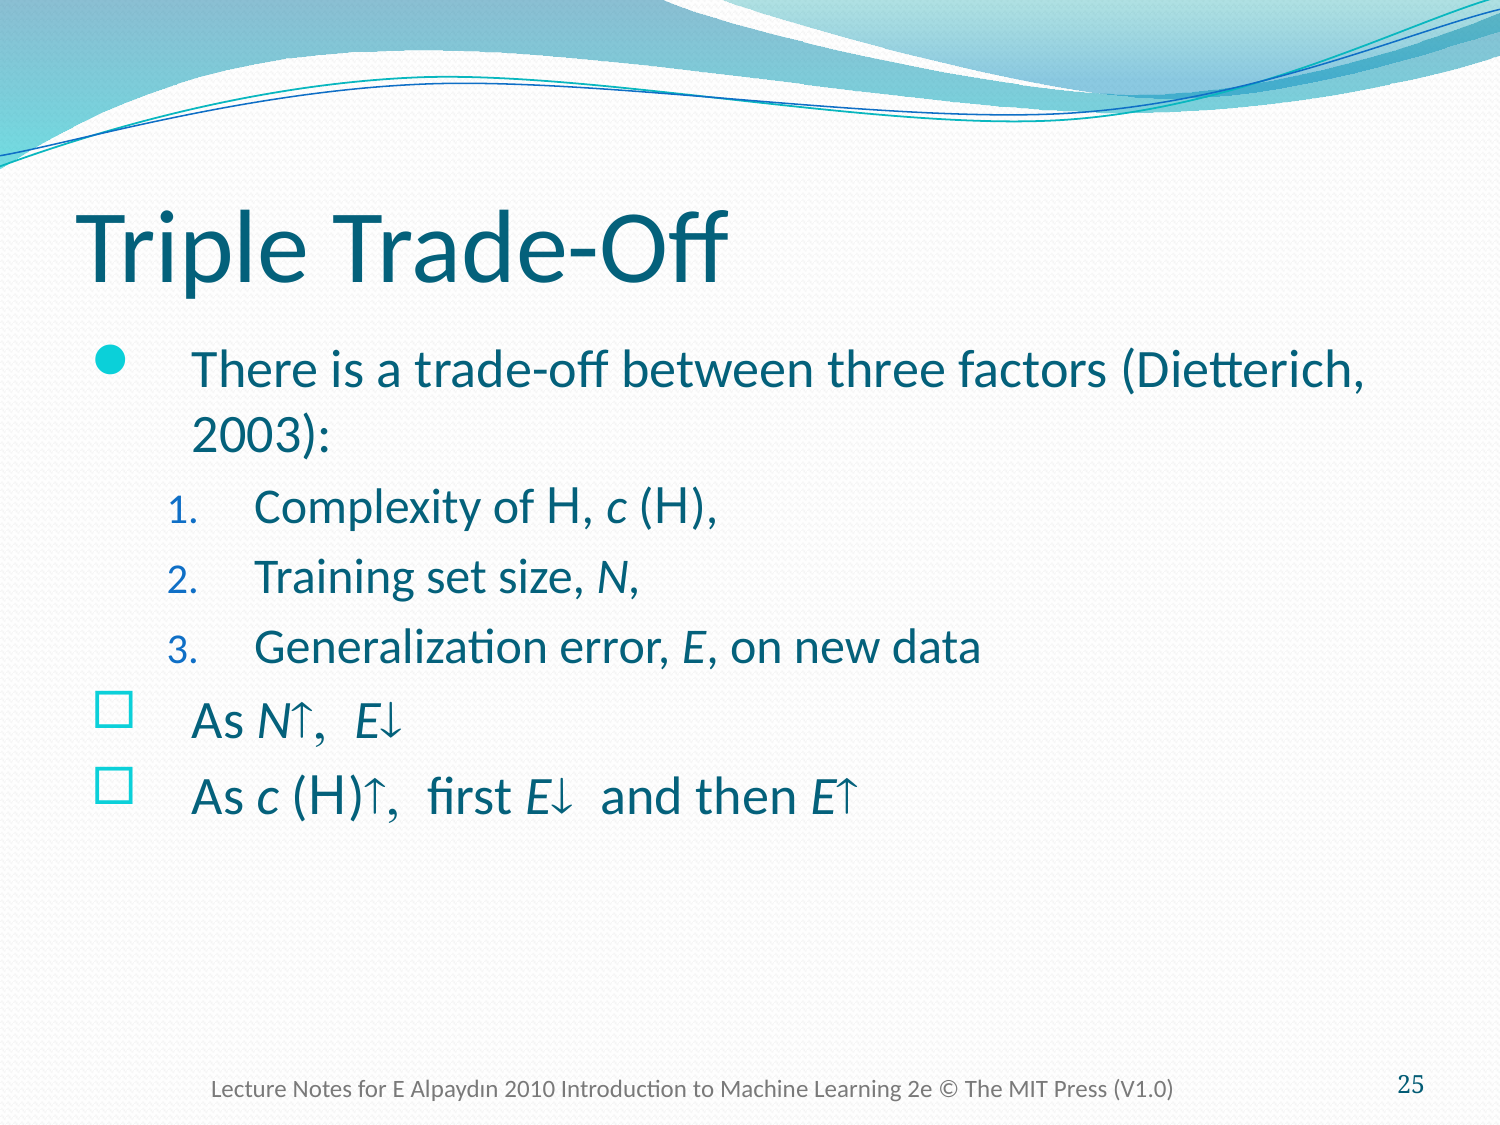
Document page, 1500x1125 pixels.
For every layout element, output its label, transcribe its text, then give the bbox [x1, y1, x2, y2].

slide_number 25 [1299, 1042, 1425, 1103]
list There is a trade-off between three factors (Dietterich, 2003): Complexity of H, c (H), Training set size, N, Generalization error, E, on new data As N­, E¯ As c (H)­, first E¯ and then E­ [76, 326, 1427, 964]
footer Lecture Notes for E Alpaydın 2010 Introduction to Machine Learning 2e © The MIT Press (V1.0) [210, 1042, 1289, 1103]
title Triple Trade-Off [75, 115, 1425, 303]
